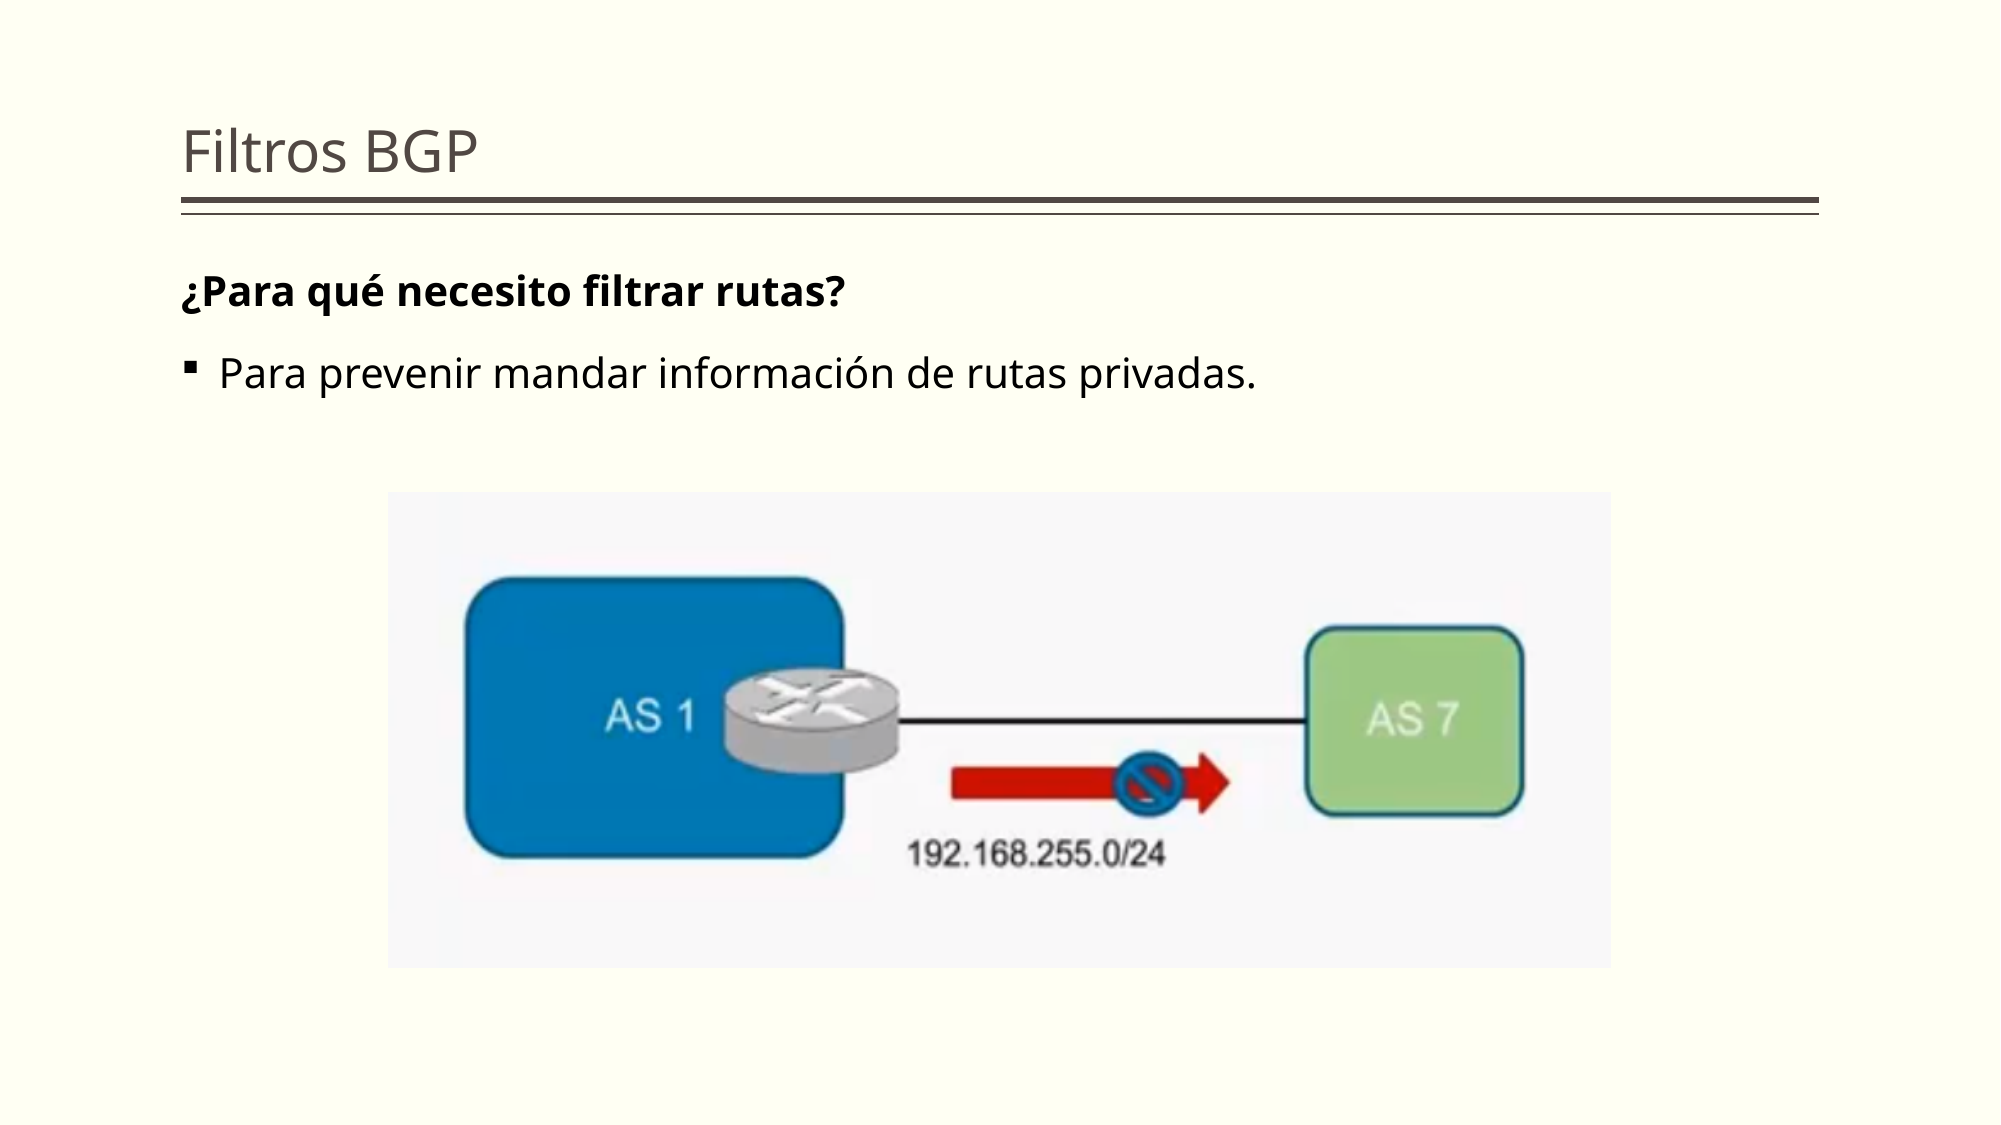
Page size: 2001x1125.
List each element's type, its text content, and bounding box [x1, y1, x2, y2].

picture [388, 492, 1611, 968]
title Filtros BGP [181, 12, 1819, 193]
list ¿Para qué necesito filtrar rutas? Para prevenir mandar información de rutas privadas. [181, 262, 1819, 1013]
